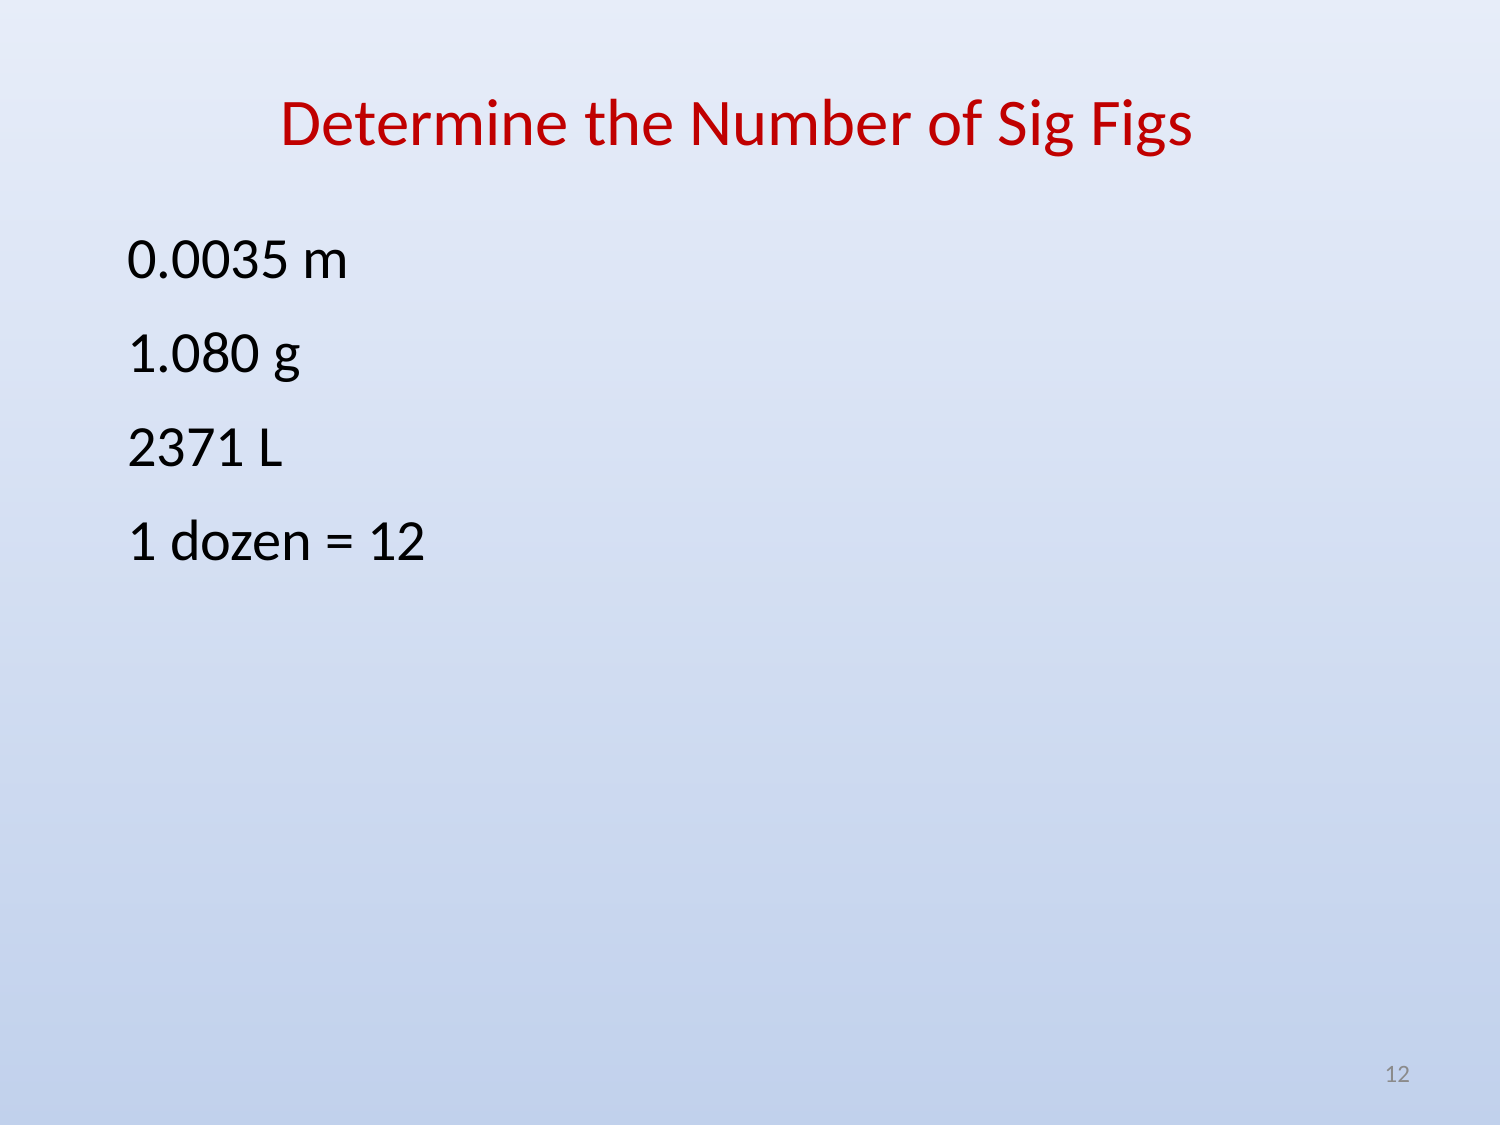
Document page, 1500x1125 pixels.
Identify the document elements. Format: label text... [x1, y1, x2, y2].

slide_number 12 [1074, 1042, 1425, 1103]
title Determine the Number of Sig Figs [99, 24, 1376, 213]
list 0.0035 m 1.080 g 2371 L 1 dozen = 12 [112, 212, 1388, 888]
